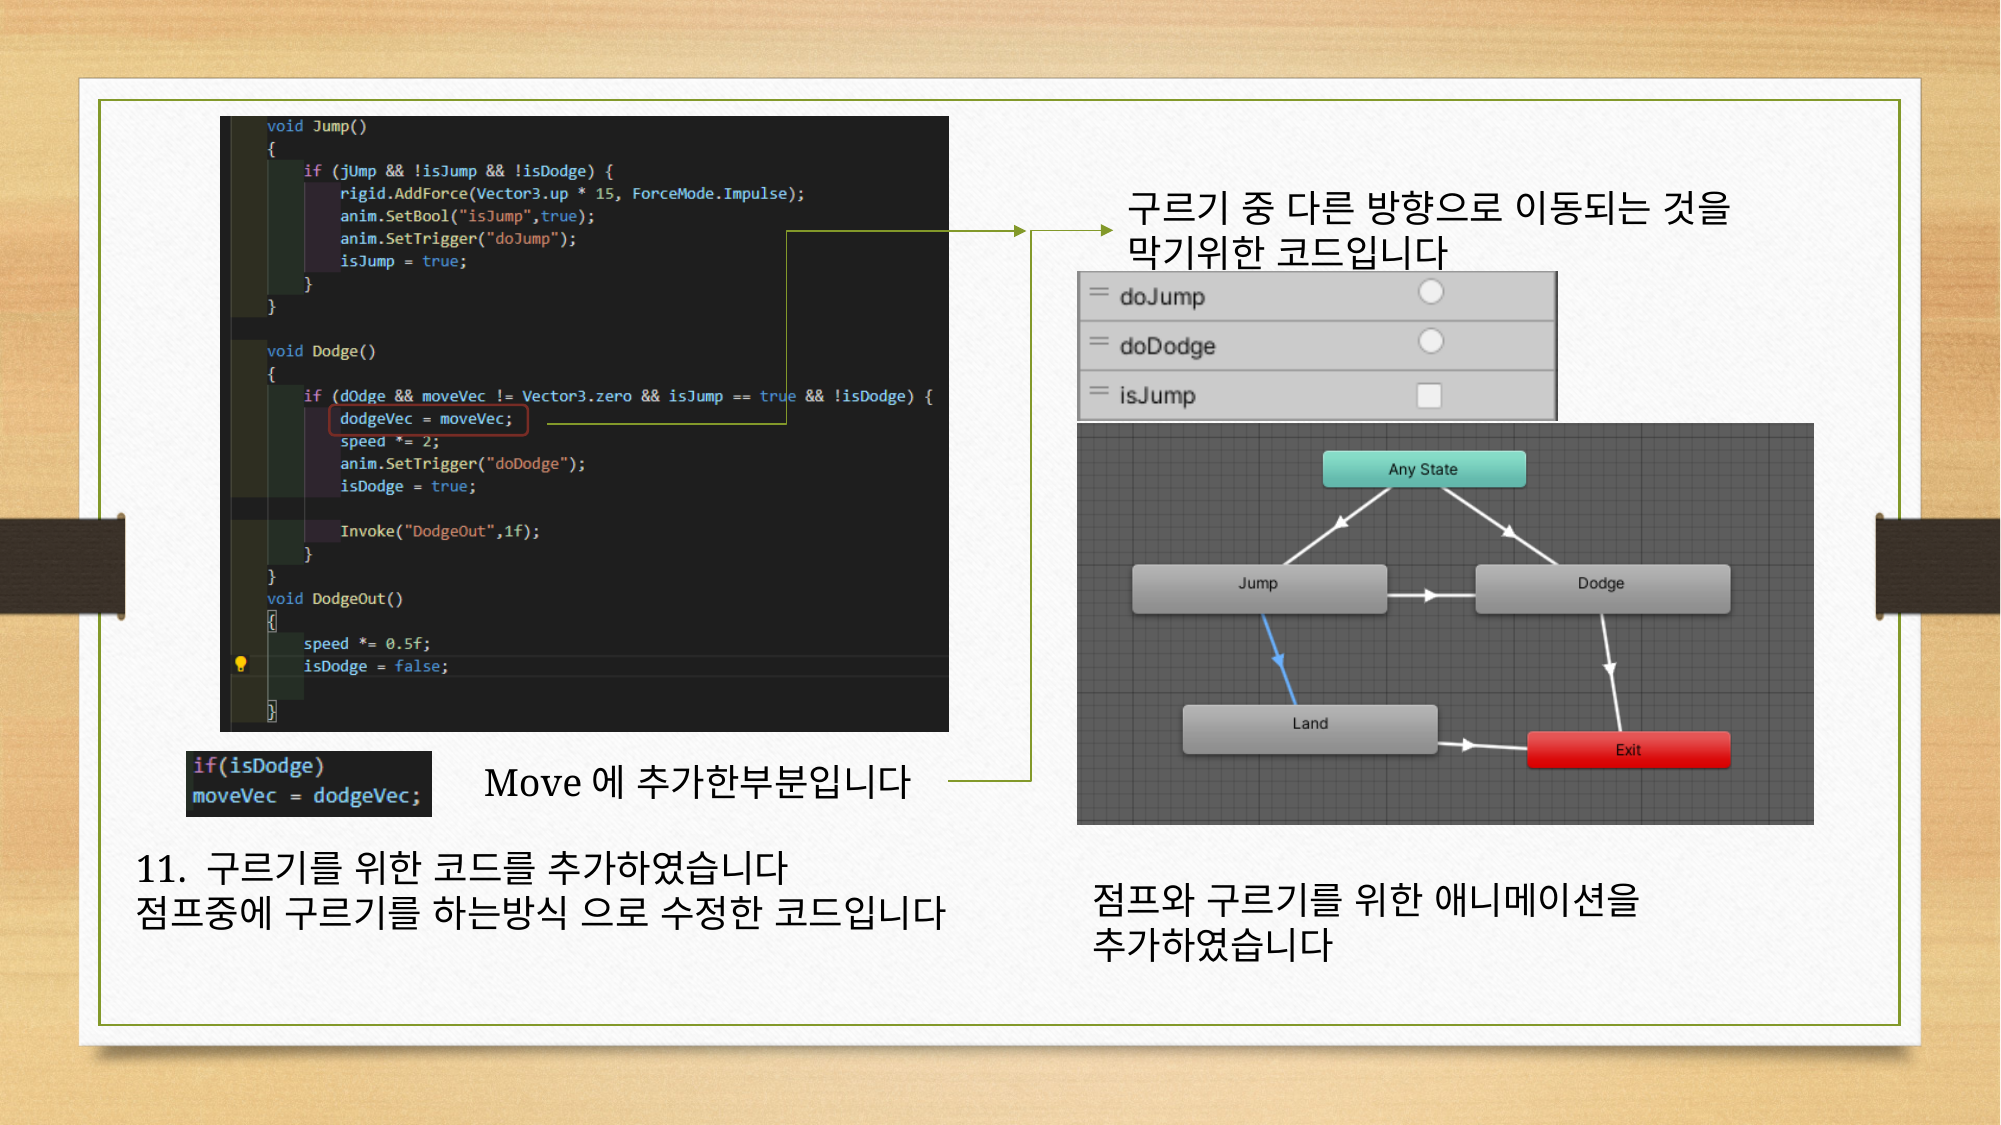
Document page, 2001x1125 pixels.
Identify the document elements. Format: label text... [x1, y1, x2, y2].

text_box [948, 230, 1114, 782]
picture [0, 0, 2001, 1125]
text_box 점프와 구르기를 위한 애니메이션을 추가하였습니다 [1077, 869, 1711, 975]
text_box 구르기 중 다른 방향으로 이동되는 것을 막기위한 코드입니다 [1113, 177, 1795, 283]
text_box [546, 230, 1027, 425]
text_box Move에 추가한부분입니다 [469, 751, 949, 811]
text_box 11. 구르기를 위한 코드를 추가하였습니다 점프중에 구르기를 하는방식 으로 수정한 코드입니다 [121, 837, 1027, 943]
